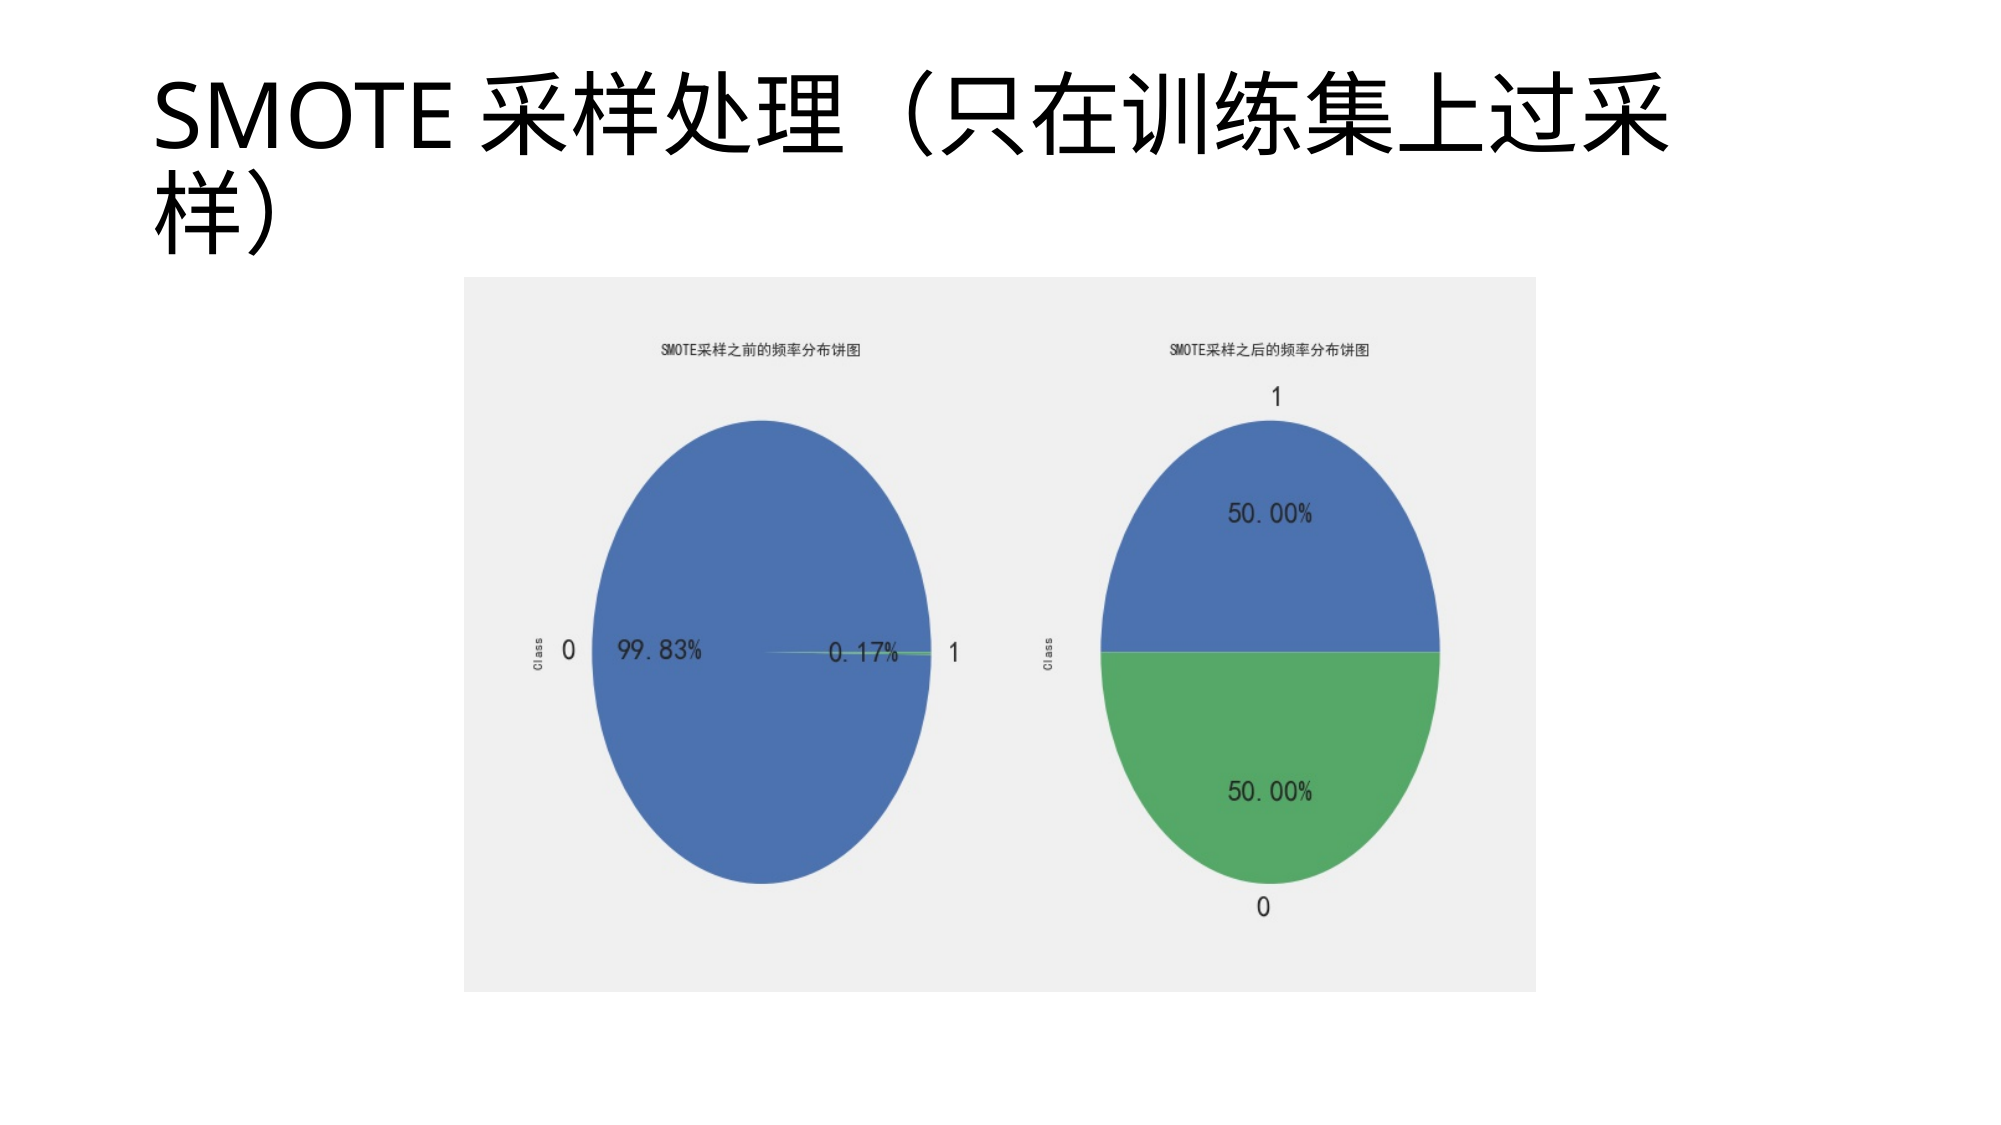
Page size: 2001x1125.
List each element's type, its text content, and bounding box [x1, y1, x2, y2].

title SMOTE采样处理（只在训练集上过采样） [137, 59, 1863, 278]
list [464, 277, 1536, 992]
